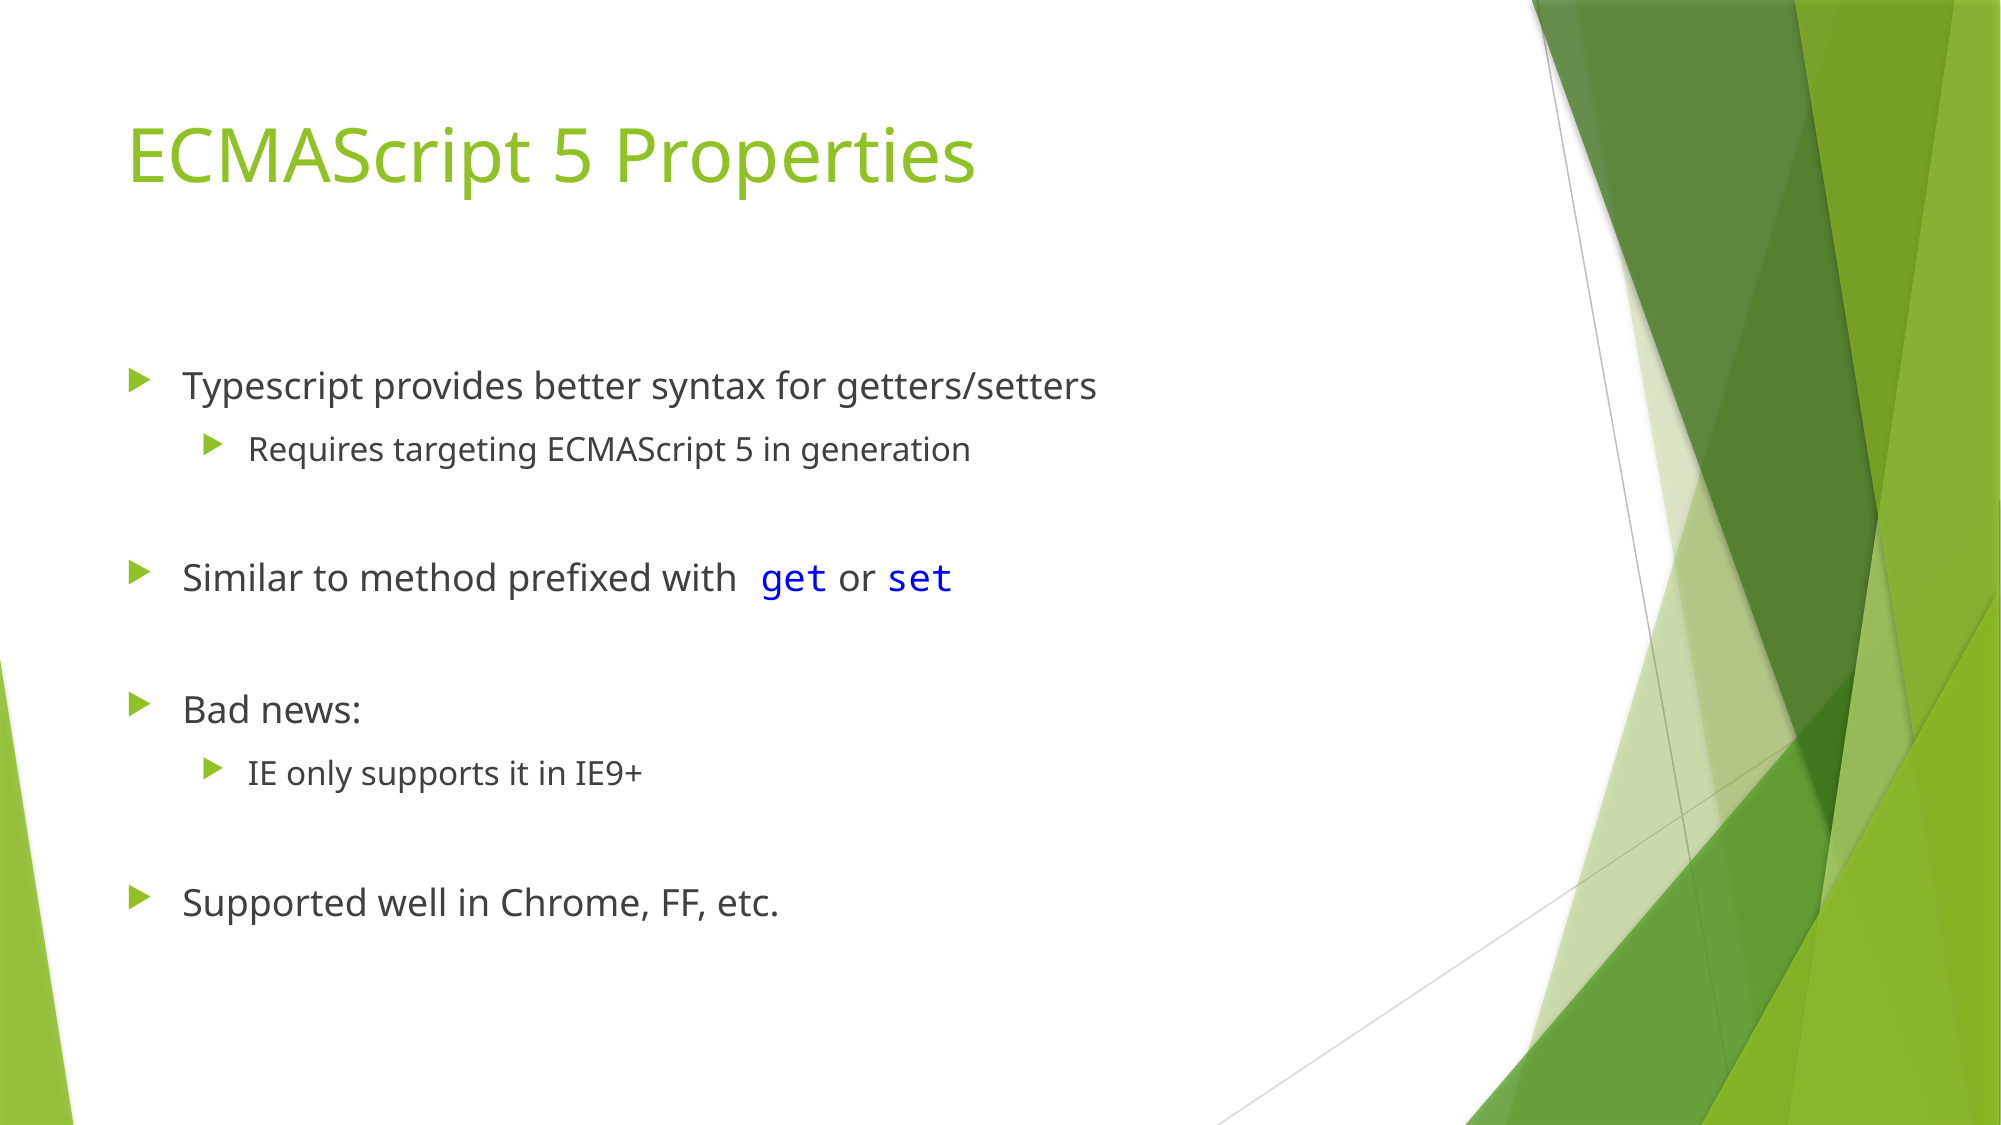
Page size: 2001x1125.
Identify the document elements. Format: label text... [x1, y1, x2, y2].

title ECMAScript 5 Properties [111, 99, 1522, 317]
list Typescript provides better syntax for getters/setters Requires targeting ECMAScript 5 in generation Similar to method prefixed with get or set Bad news: IE only supports it in IE9+ Supported well in Chrome, FF, etc. [111, 354, 1522, 992]
